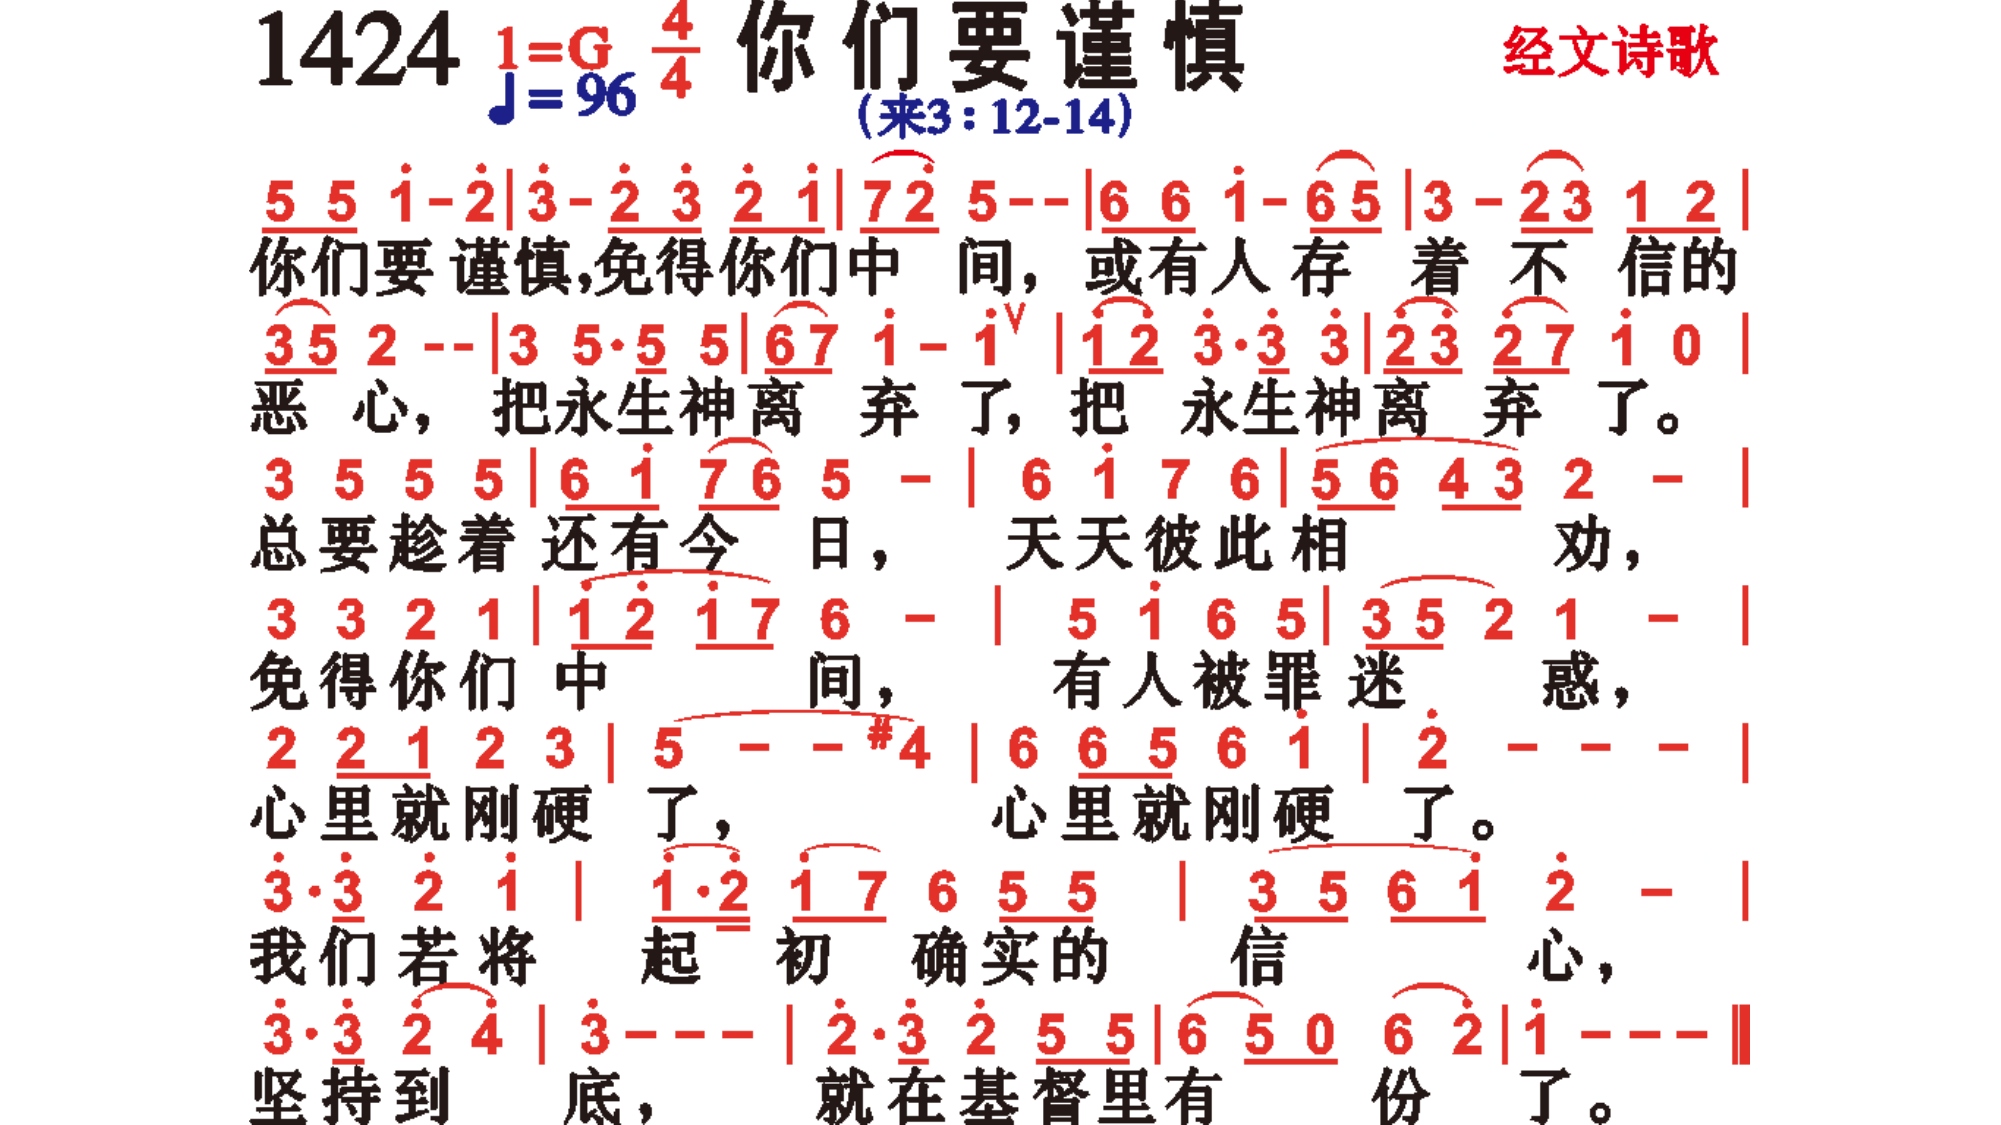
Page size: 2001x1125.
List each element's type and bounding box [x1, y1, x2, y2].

picture [249, 0, 1750, 1125]
